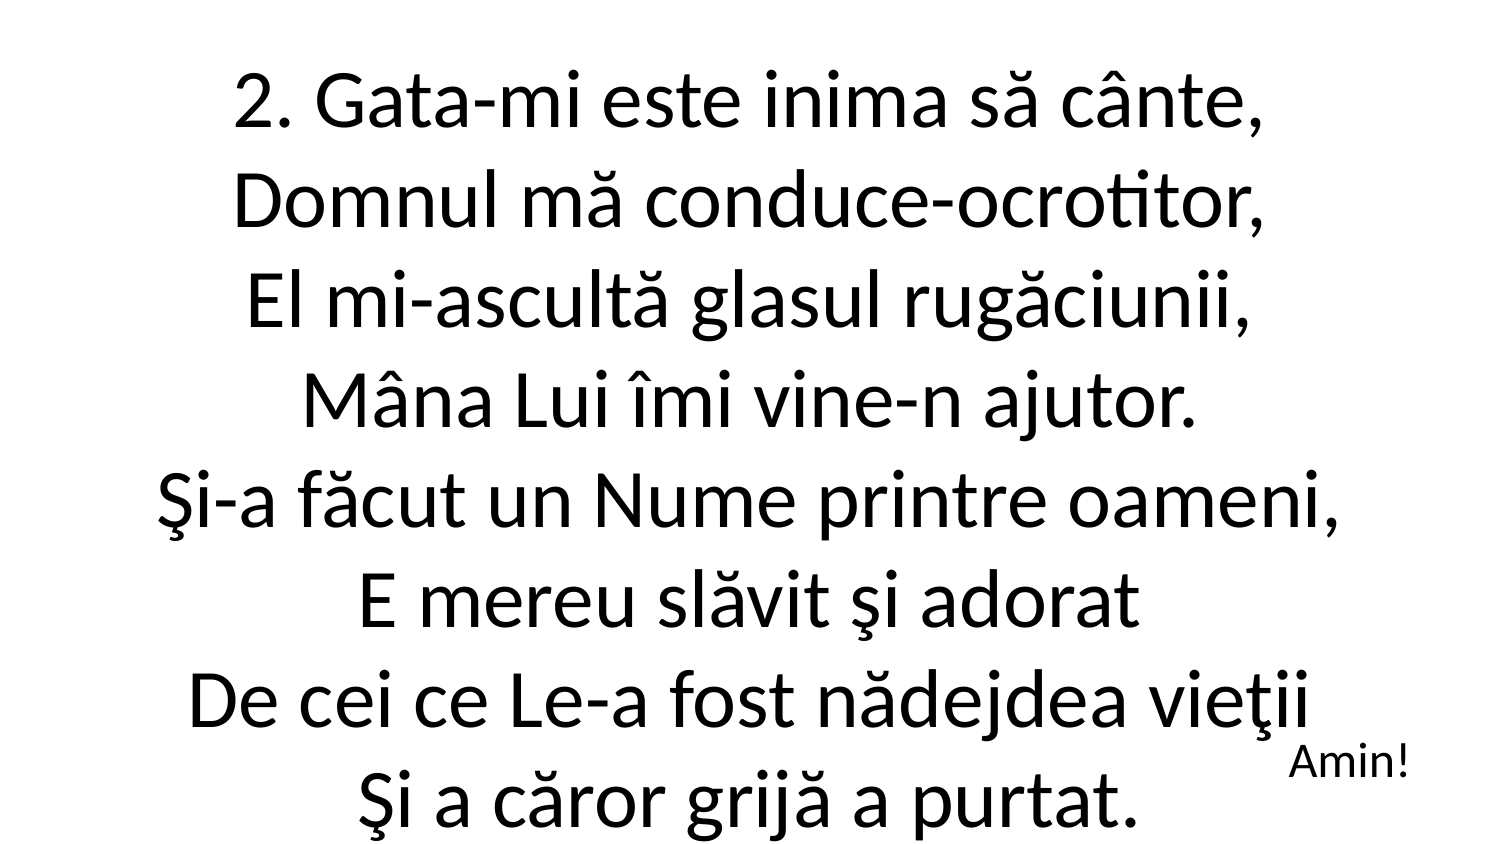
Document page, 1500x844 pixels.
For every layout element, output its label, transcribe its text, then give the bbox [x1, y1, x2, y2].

text_box 2. Gata-mi este inima să cânte, Domnul mă conduce-ocrotitor, El mi-ascultă glasul rugăciunii, Mâna Lui îmi vine-n ajutor. Şi-a făcut un Nume printre oameni, E mereu slăvit şi adorat De cei ce Le-a fost nădejdea vieţii Şi a căror grijă a purtat. [141, 0, 1359, 844]
text_box Amin! [1273, 674, 1427, 795]
